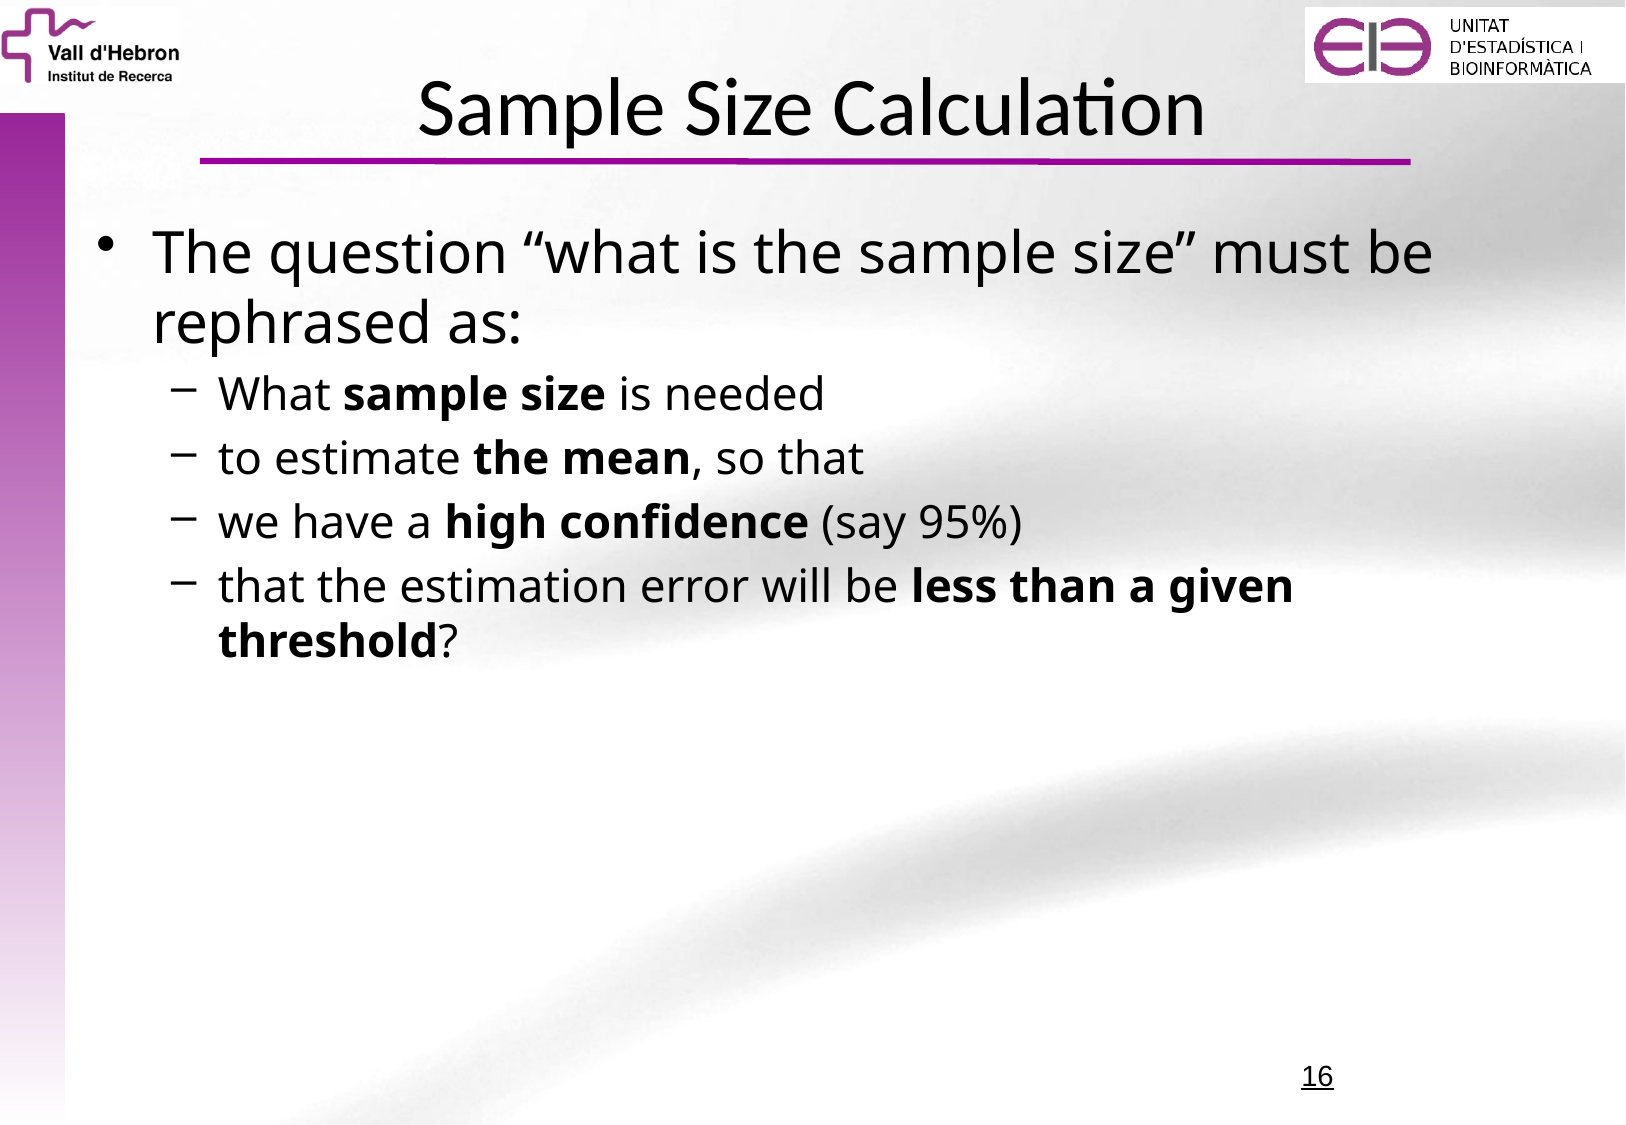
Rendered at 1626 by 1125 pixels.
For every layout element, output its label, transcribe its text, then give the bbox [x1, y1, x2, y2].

picture [0, 7, 180, 84]
list The question “what is the sample size” must be rephrased as: What sample size is needed to estimate the mean, so that we have a high confidence (say 95%) that the estimation error will be less than a given threshold? [81, 233, 1544, 1005]
title Sample Size Calculation [81, 45, 1544, 233]
slide_number 16 [1286, 1050, 1625, 1125]
picture [1305, 7, 1625, 83]
